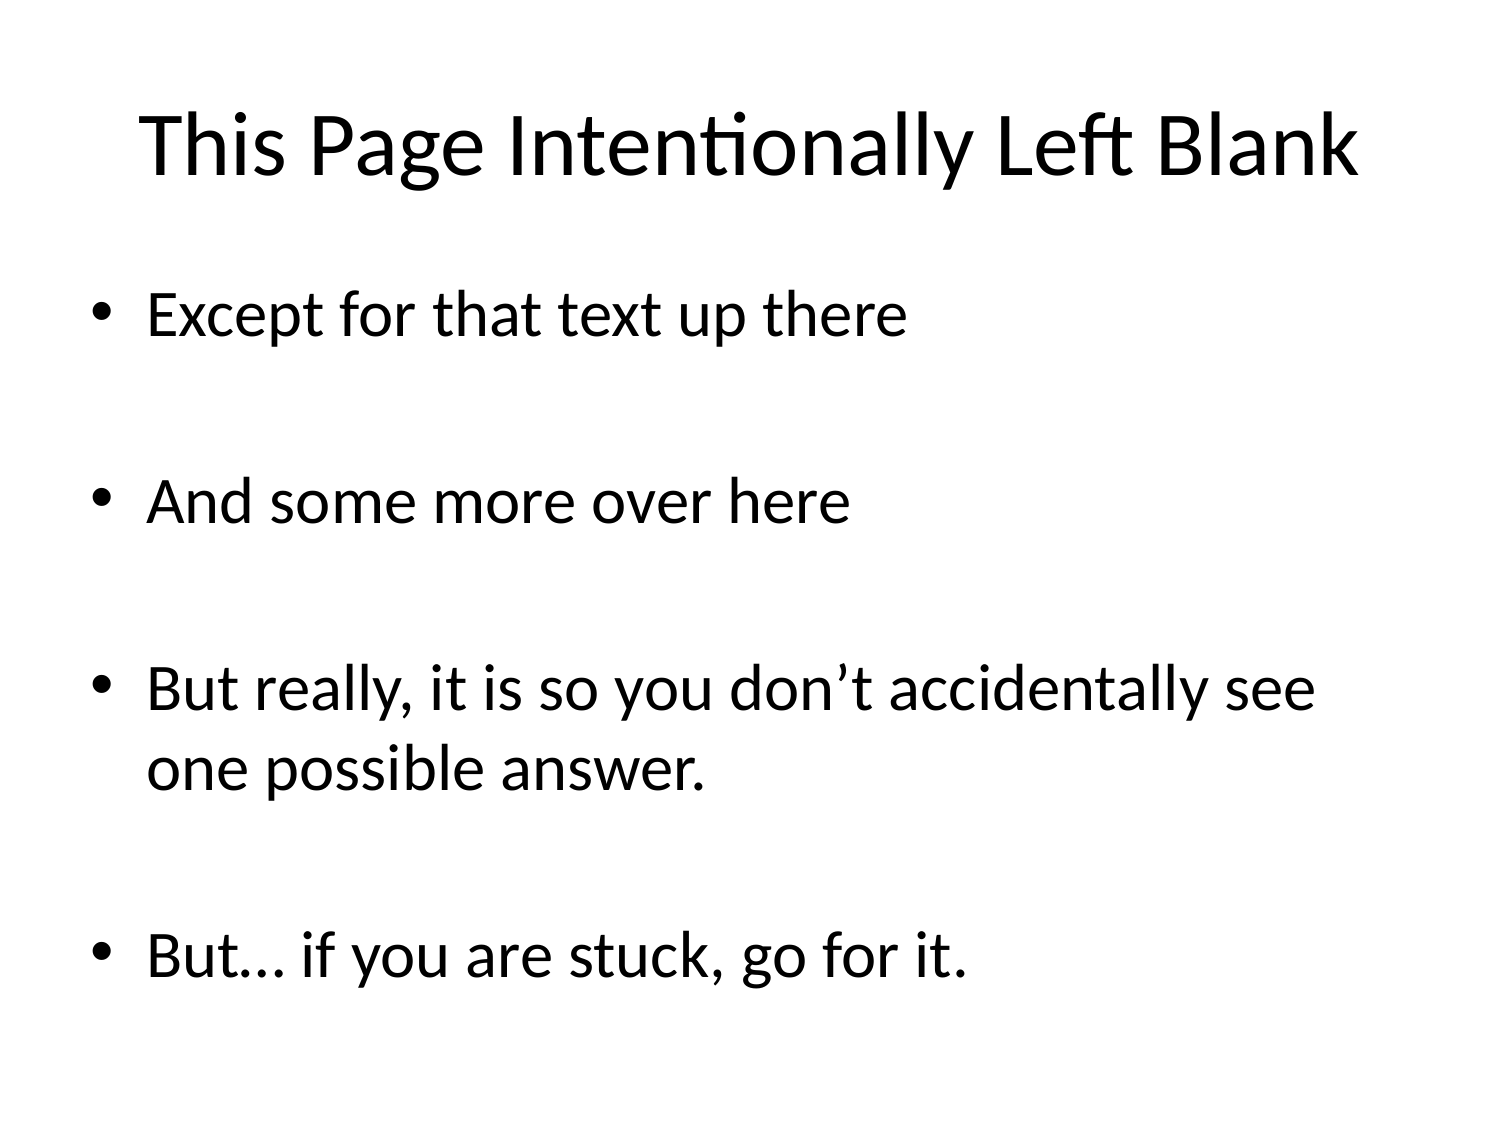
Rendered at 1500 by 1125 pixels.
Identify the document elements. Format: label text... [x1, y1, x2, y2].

title This Page Intentionally Left Blank [75, 45, 1425, 233]
list Except for that text up there And some more over here But really, it is so you don’t accidentally see one possible answer. But… if you are stuck, go for it. [75, 262, 1425, 1005]
